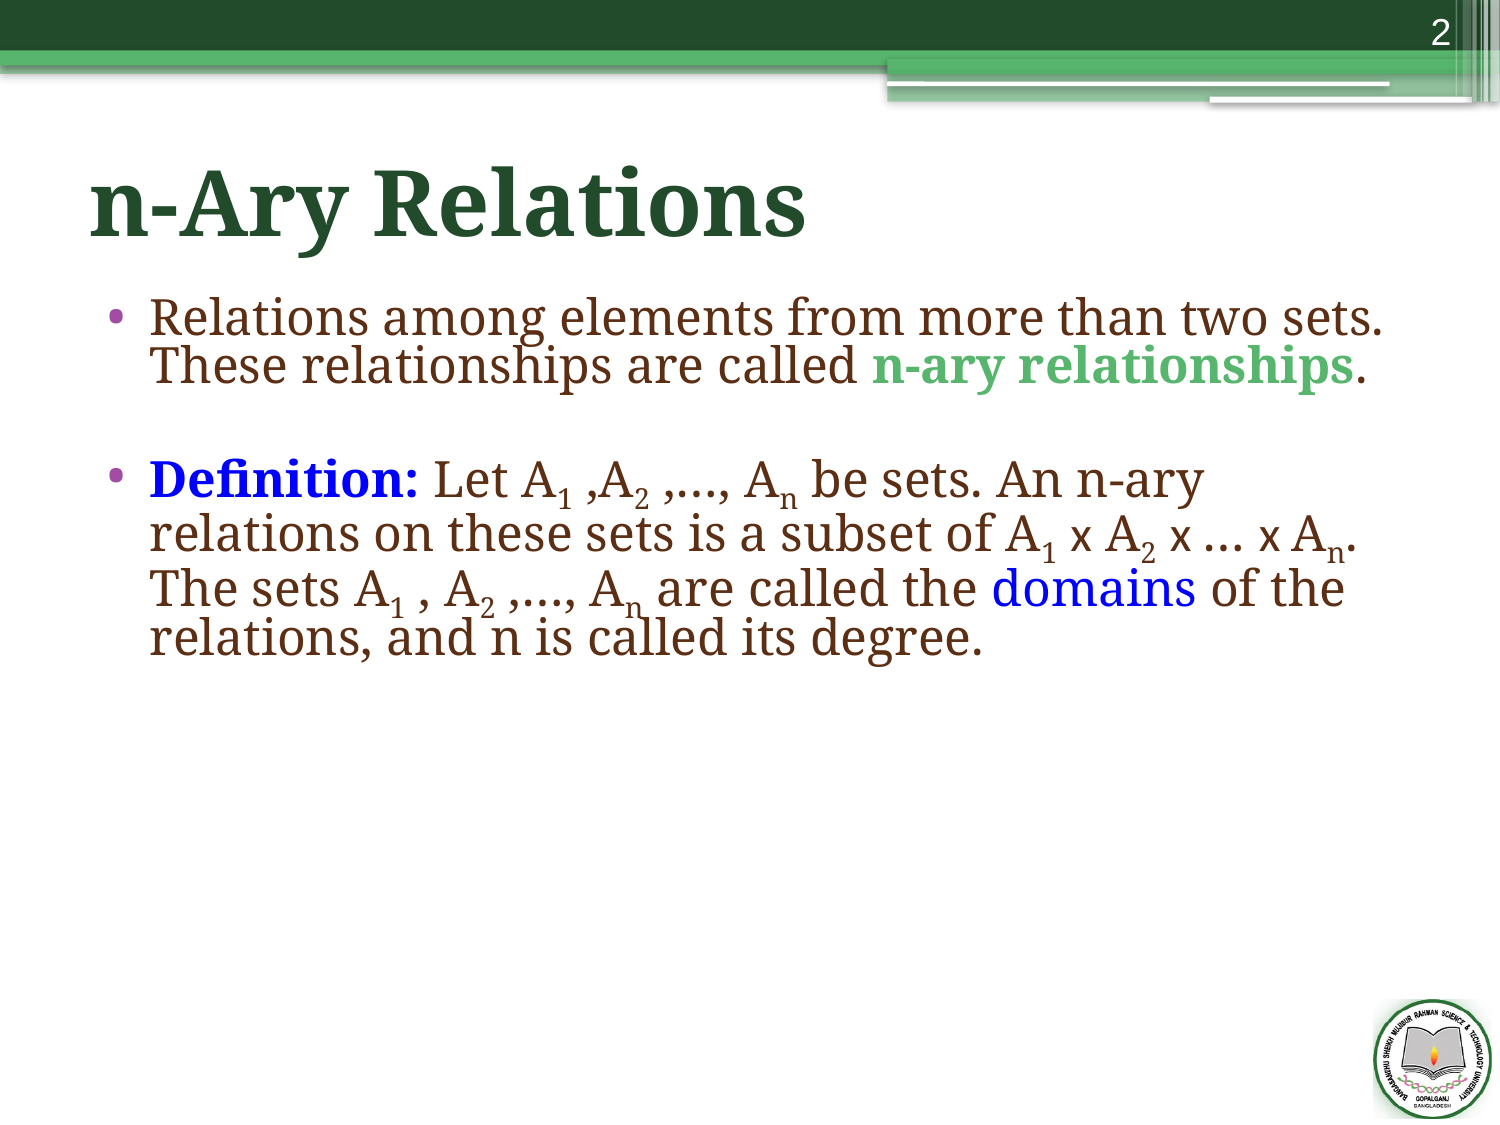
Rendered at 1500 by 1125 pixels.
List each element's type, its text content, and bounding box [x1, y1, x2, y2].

picture [1373, 999, 1492, 1119]
slide_number 2 [1341, 0, 1466, 61]
list Relations among elements from more than two sets. These relationships are called n-ary relationships. Definition: Let A1 ,A2 ,…, An be sets. An n-ary relations on these sets is a subset of A1 x A2 x … x An. The sets A1 , A2 ,…, An are called the domains of the relations, and n is called its degree. [75, 289, 1425, 1000]
title n-Ary Relations [75, 112, 1425, 288]
